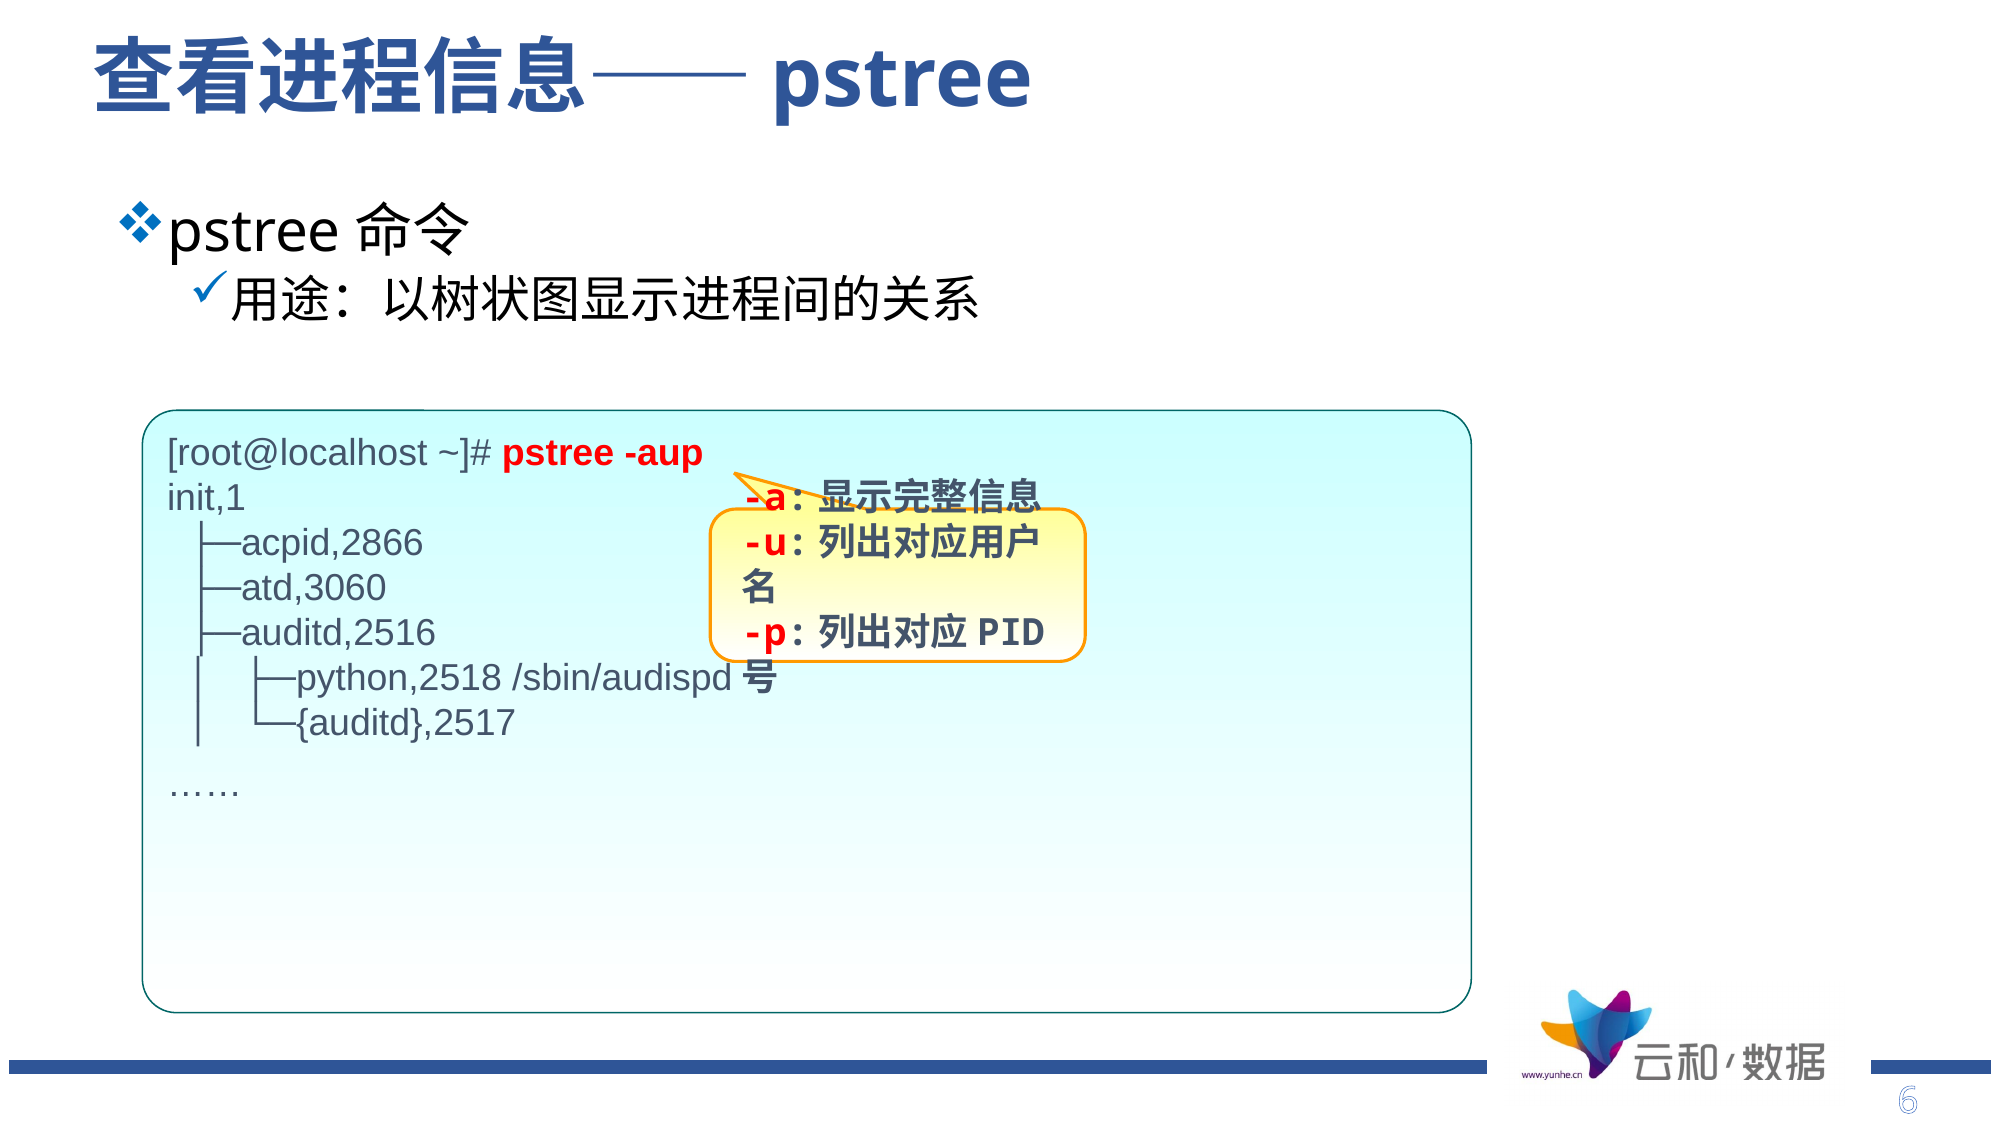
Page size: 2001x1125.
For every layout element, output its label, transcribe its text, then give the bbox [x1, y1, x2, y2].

title 查看进程信息——pstree [77, 26, 1516, 132]
list pstree命令 用途：以树状图显示进程间的关系 [99, 193, 1494, 1038]
text_box -a:显示完整信息 -u:列出对应用户名 -p:列出对应PID号 [710, 473, 1086, 662]
picture [1504, 981, 1845, 1106]
text_box [root@localhost ~]# pstree -aup init,1 ├─acpid,2866 ├─atd,3060 ├─auditd,2516 │ ├─python,2518 /sbin/audispd │ └─{auditd},2517 …… [142, 410, 1472, 1013]
